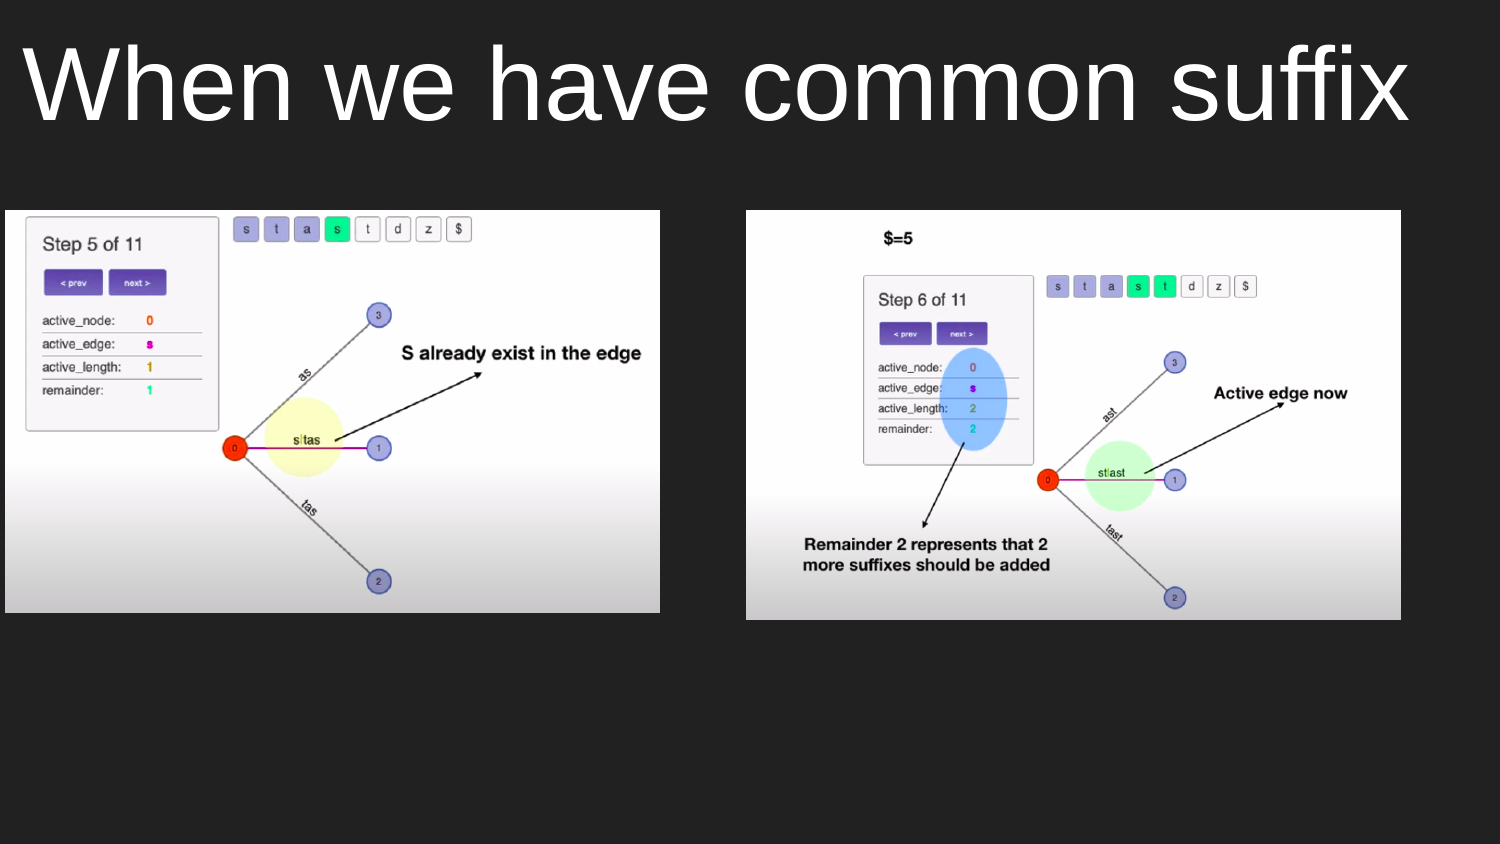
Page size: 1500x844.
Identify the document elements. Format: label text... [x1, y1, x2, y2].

picture [5, 210, 661, 614]
title When we have common suffix [0, 57, 1436, 157]
picture [746, 210, 1402, 620]
